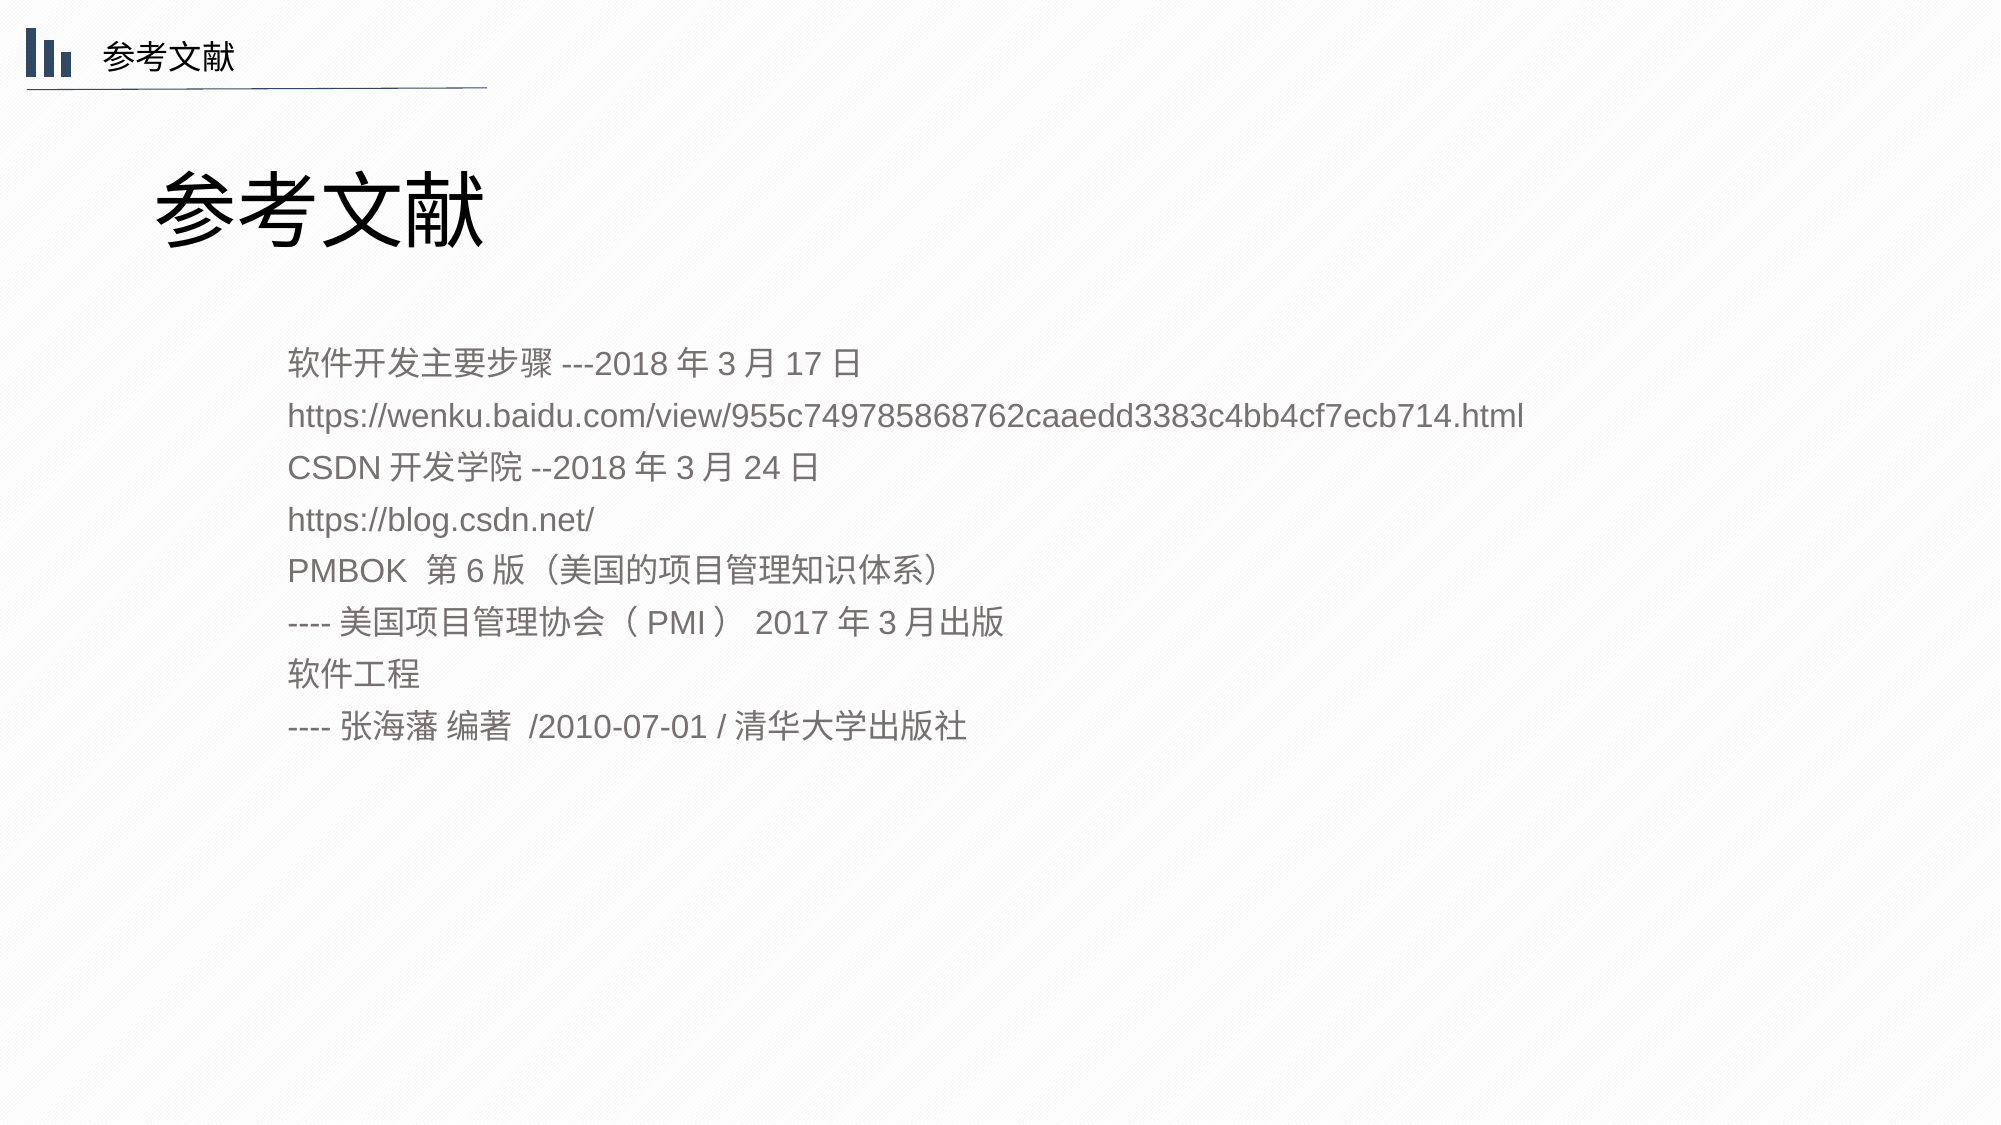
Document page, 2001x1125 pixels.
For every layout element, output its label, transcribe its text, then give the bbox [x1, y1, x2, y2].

text_box 软件开发主要步骤---2018年3月17日 https://wenku.baidu.com/view/955c749785868762caaedd3383c4bb4cf7ecb714.html CSDN开发学院--2018年3月24日 https://blog.csdn.net/ PMBOK 第6版（美国的项目管理知识体系） ----美国项目管理协会（PMI）2017年3月出版 软件工程 ----张海藩 编著 /2010-07-01 /清华大学出版社 [272, 322, 1617, 857]
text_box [26, 29, 488, 90]
text_box 参考文献 [138, 150, 933, 266]
